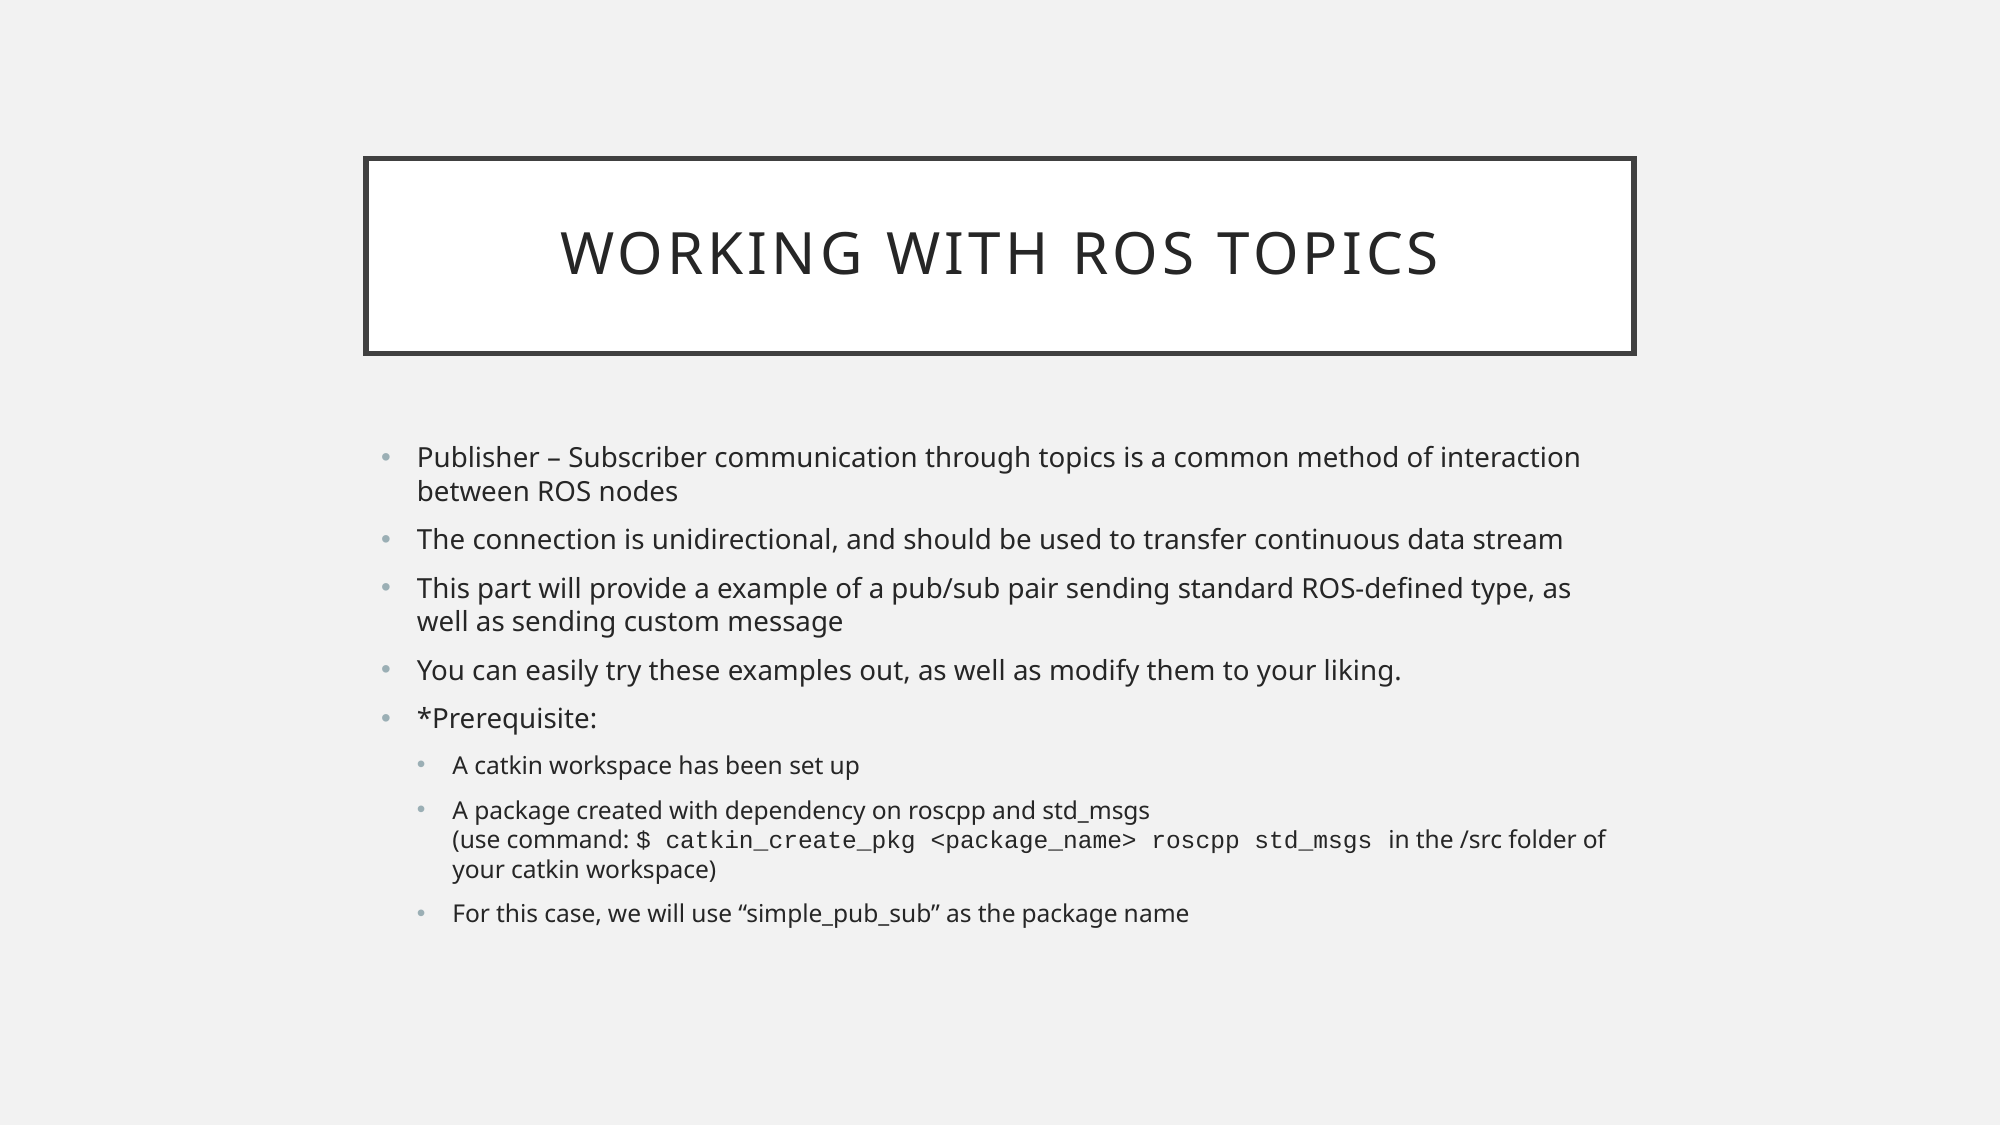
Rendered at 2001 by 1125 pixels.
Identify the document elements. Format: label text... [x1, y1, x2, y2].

list Publisher – Subscriber communication through topics is a common method of interaction between ROS nodes The connection is unidirectional, and should be used to transfer continuous data stream This part will provide a example of a pub/sub pair sending standard ROS-defined type, as well as sending custom message You can easily try these examples out, as well as modify them to your liking. *Prerequisite: A catkin workspace has been set up A package created with dependency on roscpp and std_msgs (use command: $ catkin_create_pkg <package_name> roscpp std_msgs in the /src folder of your catkin workspace) For this case, we will use “simple_pub_sub” as the package name [366, 432, 1634, 942]
title Working with ros topics [363, 156, 1637, 356]
